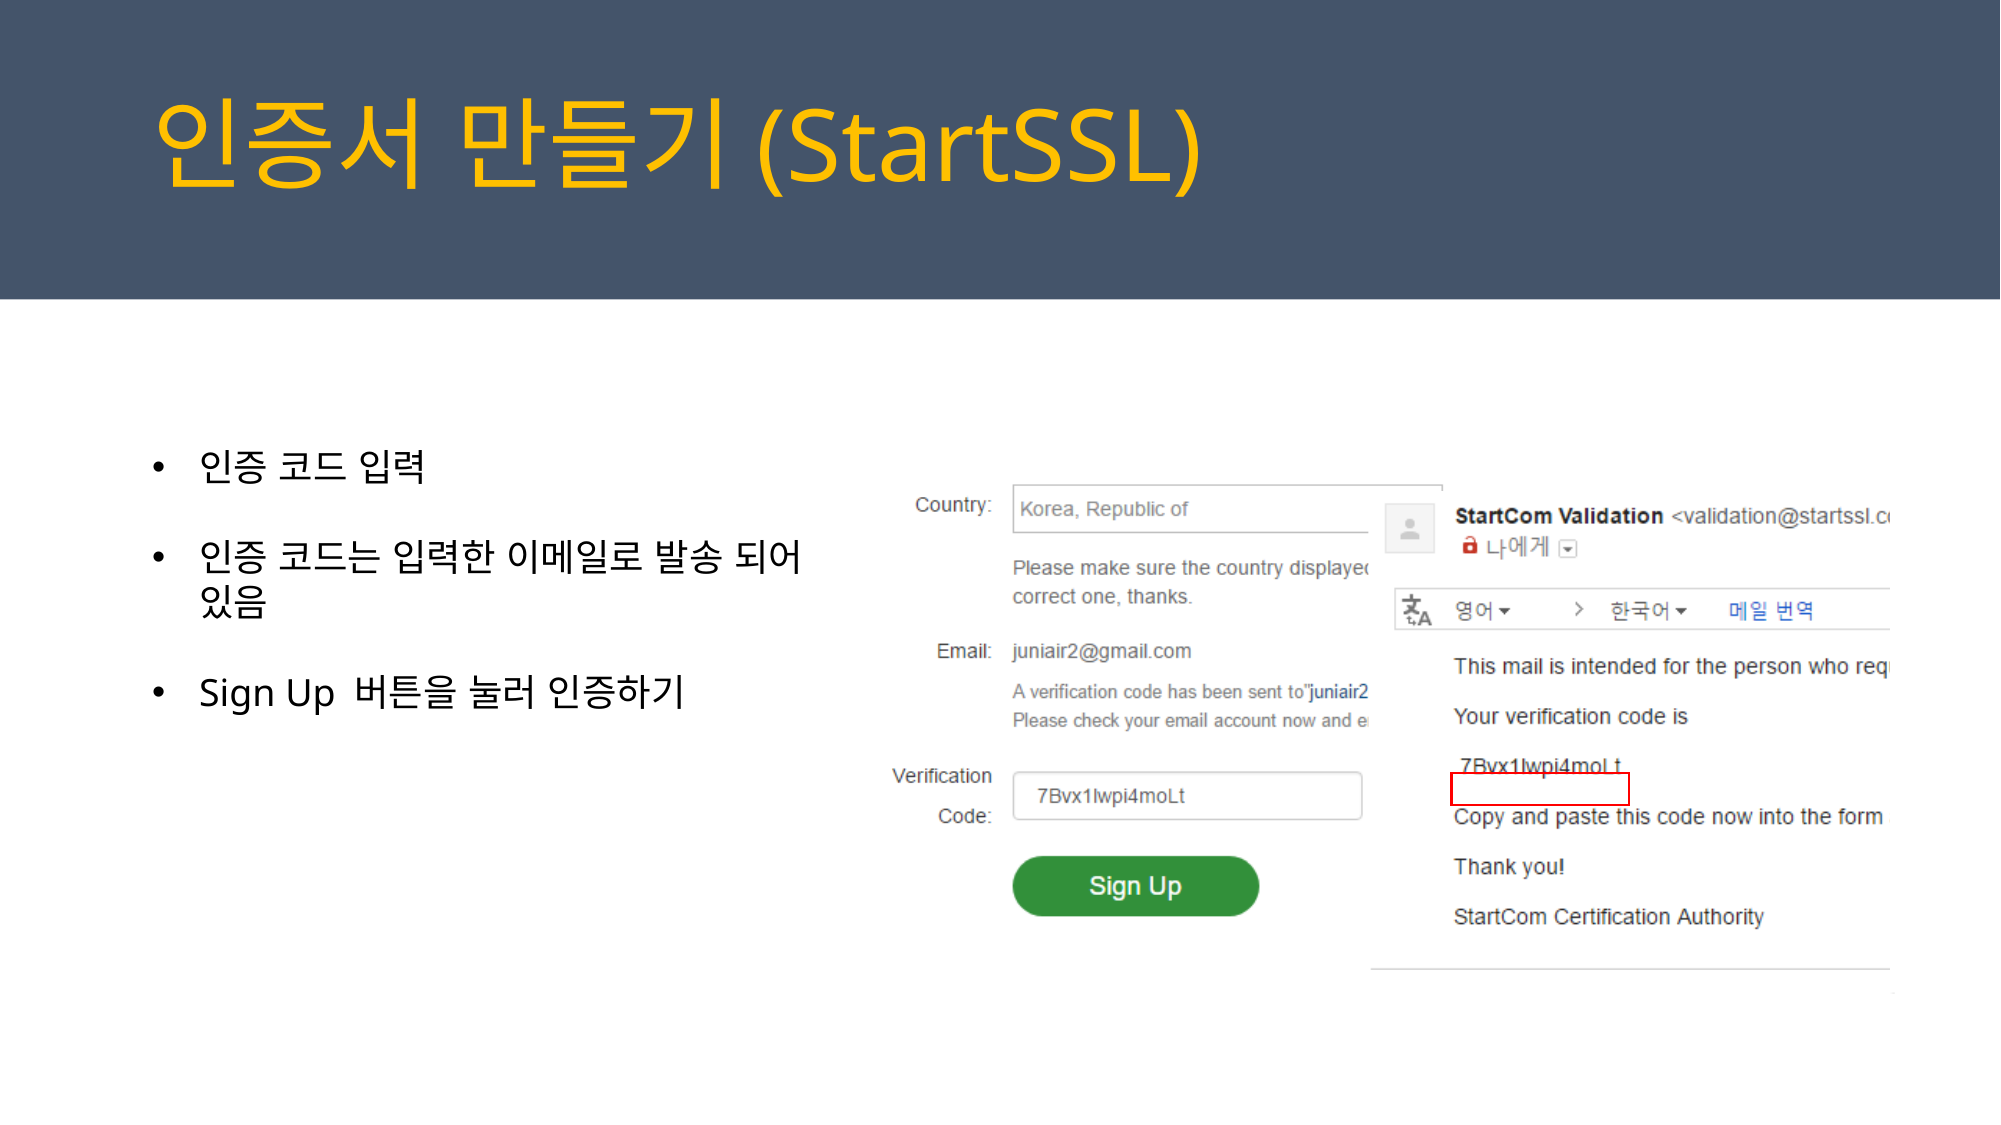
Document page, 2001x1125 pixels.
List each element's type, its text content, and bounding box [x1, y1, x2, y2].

text_box 인증 코드 입력 인증 코드는 입력한 이메일로 발송 되어 있음 Sign Up 버튼을 눌러 인증하기 [137, 436, 880, 722]
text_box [883, 454, 1895, 994]
text_box 인증서 만들기(StartSSL) [137, 59, 1863, 239]
